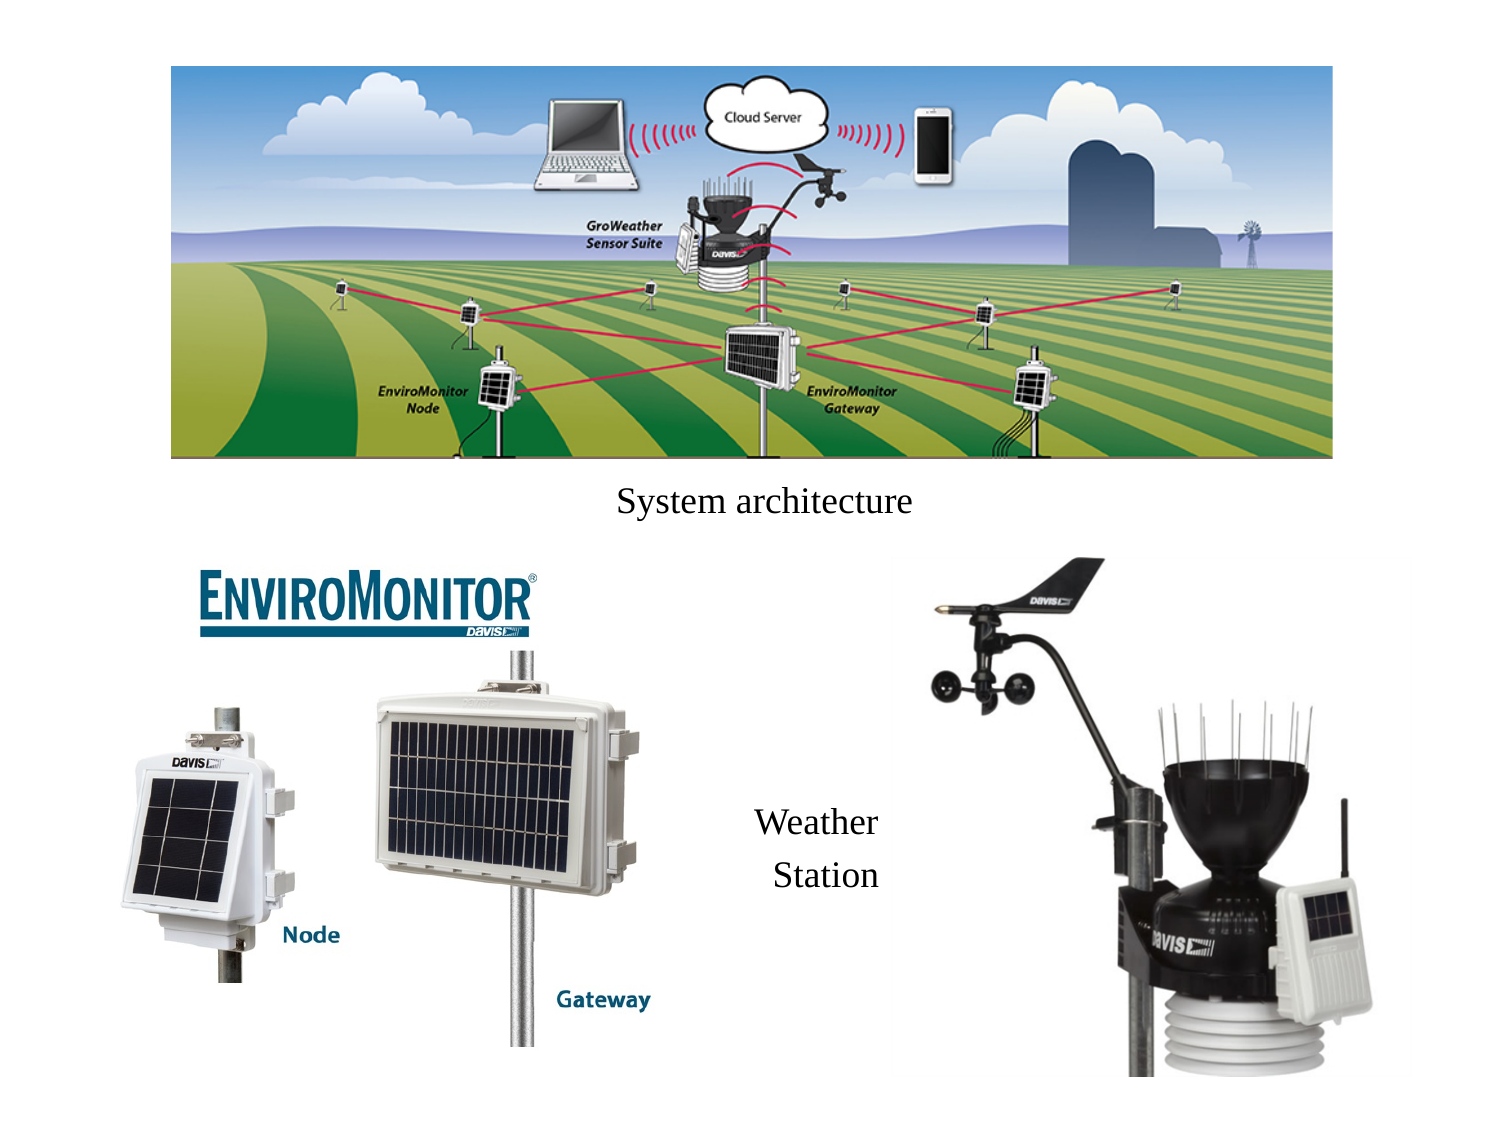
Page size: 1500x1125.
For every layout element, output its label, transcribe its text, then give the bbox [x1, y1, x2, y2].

picture [104, 550, 674, 1084]
list System architecture Weather Station [75, 66, 1425, 1083]
picture [170, 66, 1333, 460]
picture [891, 556, 1412, 1078]
